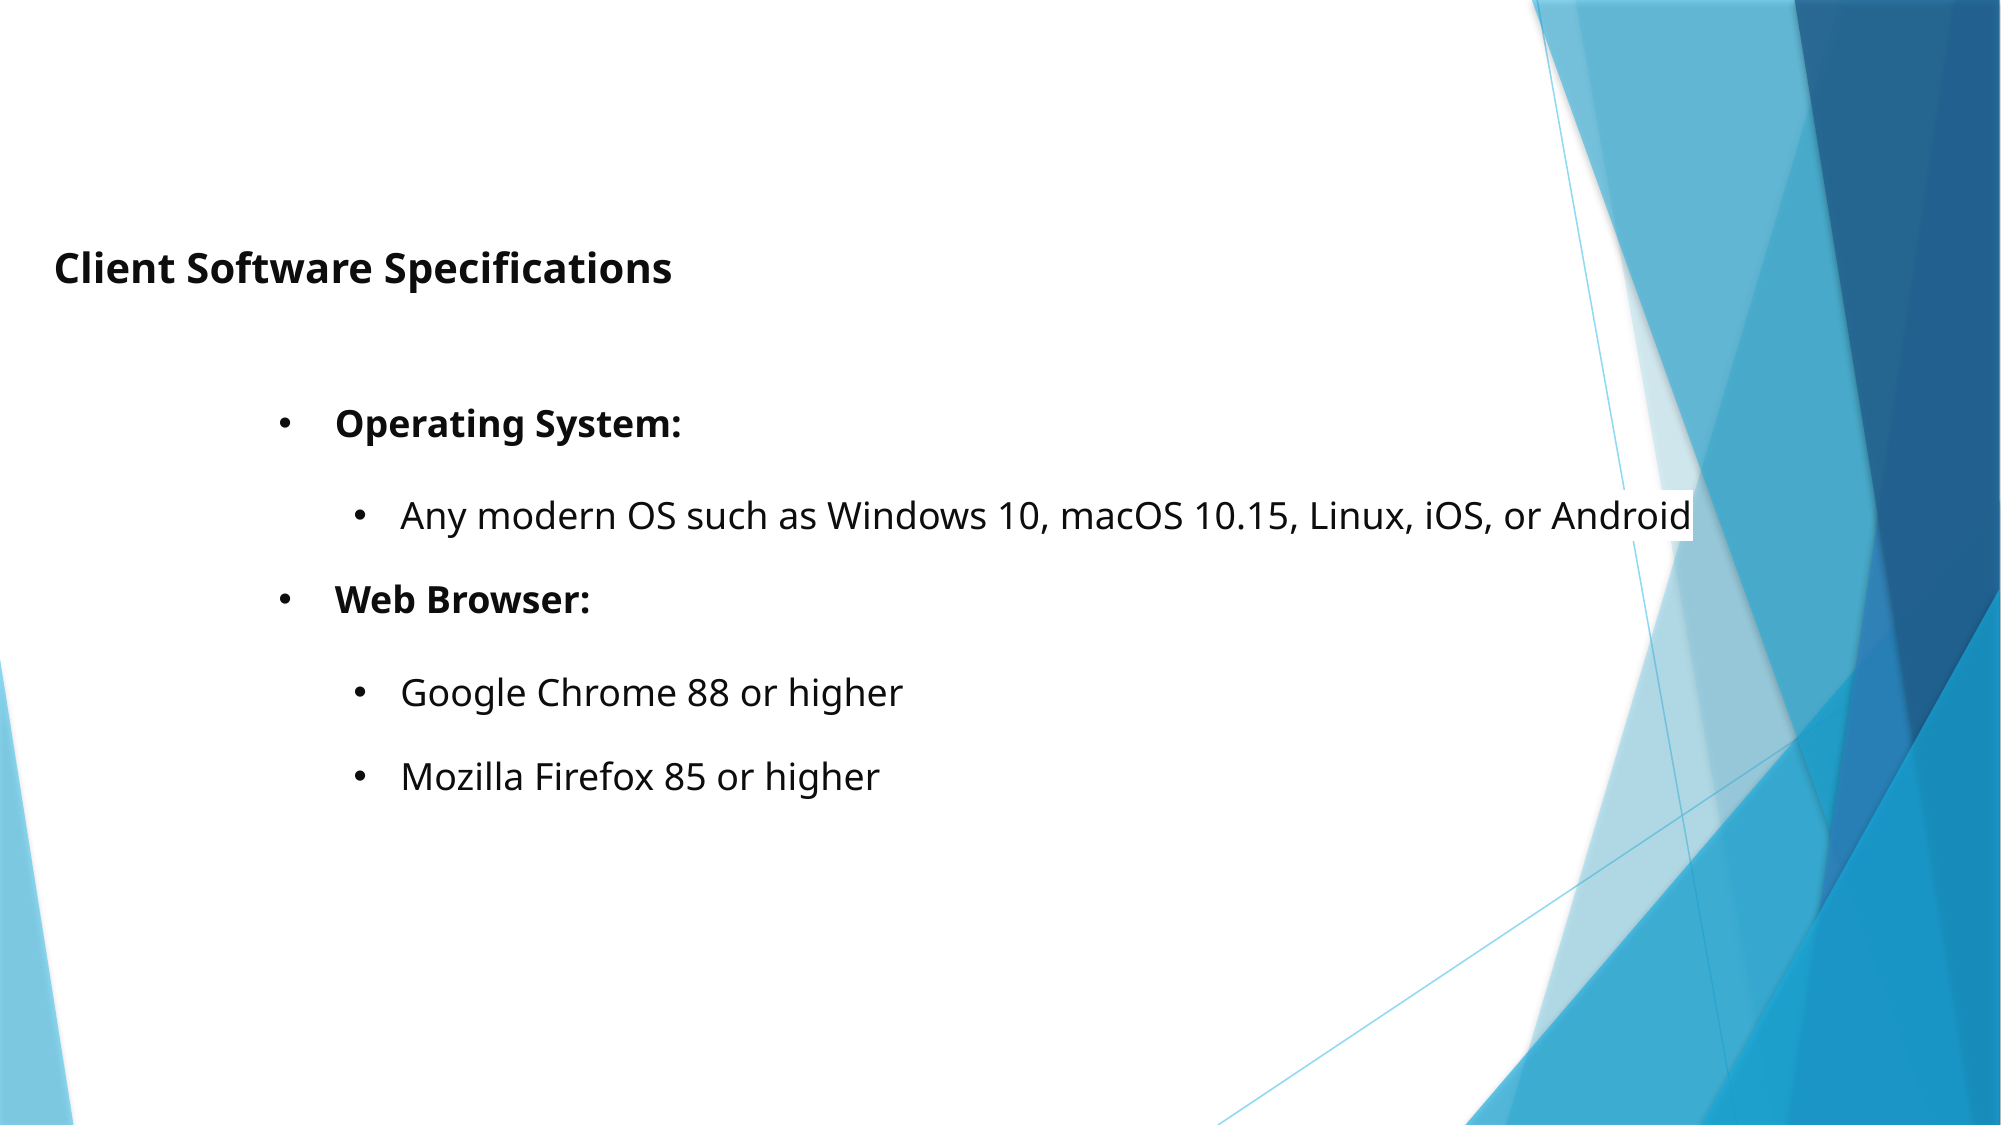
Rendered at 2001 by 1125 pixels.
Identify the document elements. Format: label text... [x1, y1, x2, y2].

text_box Client Software Specifications Operating System: Any modern OS such as Windows 10, macOS 10.15, Linux, iOS, or Android Web Browser: Google Chrome 88 or higher Mozilla Firefox 85 or higher [38, 209, 2000, 882]
